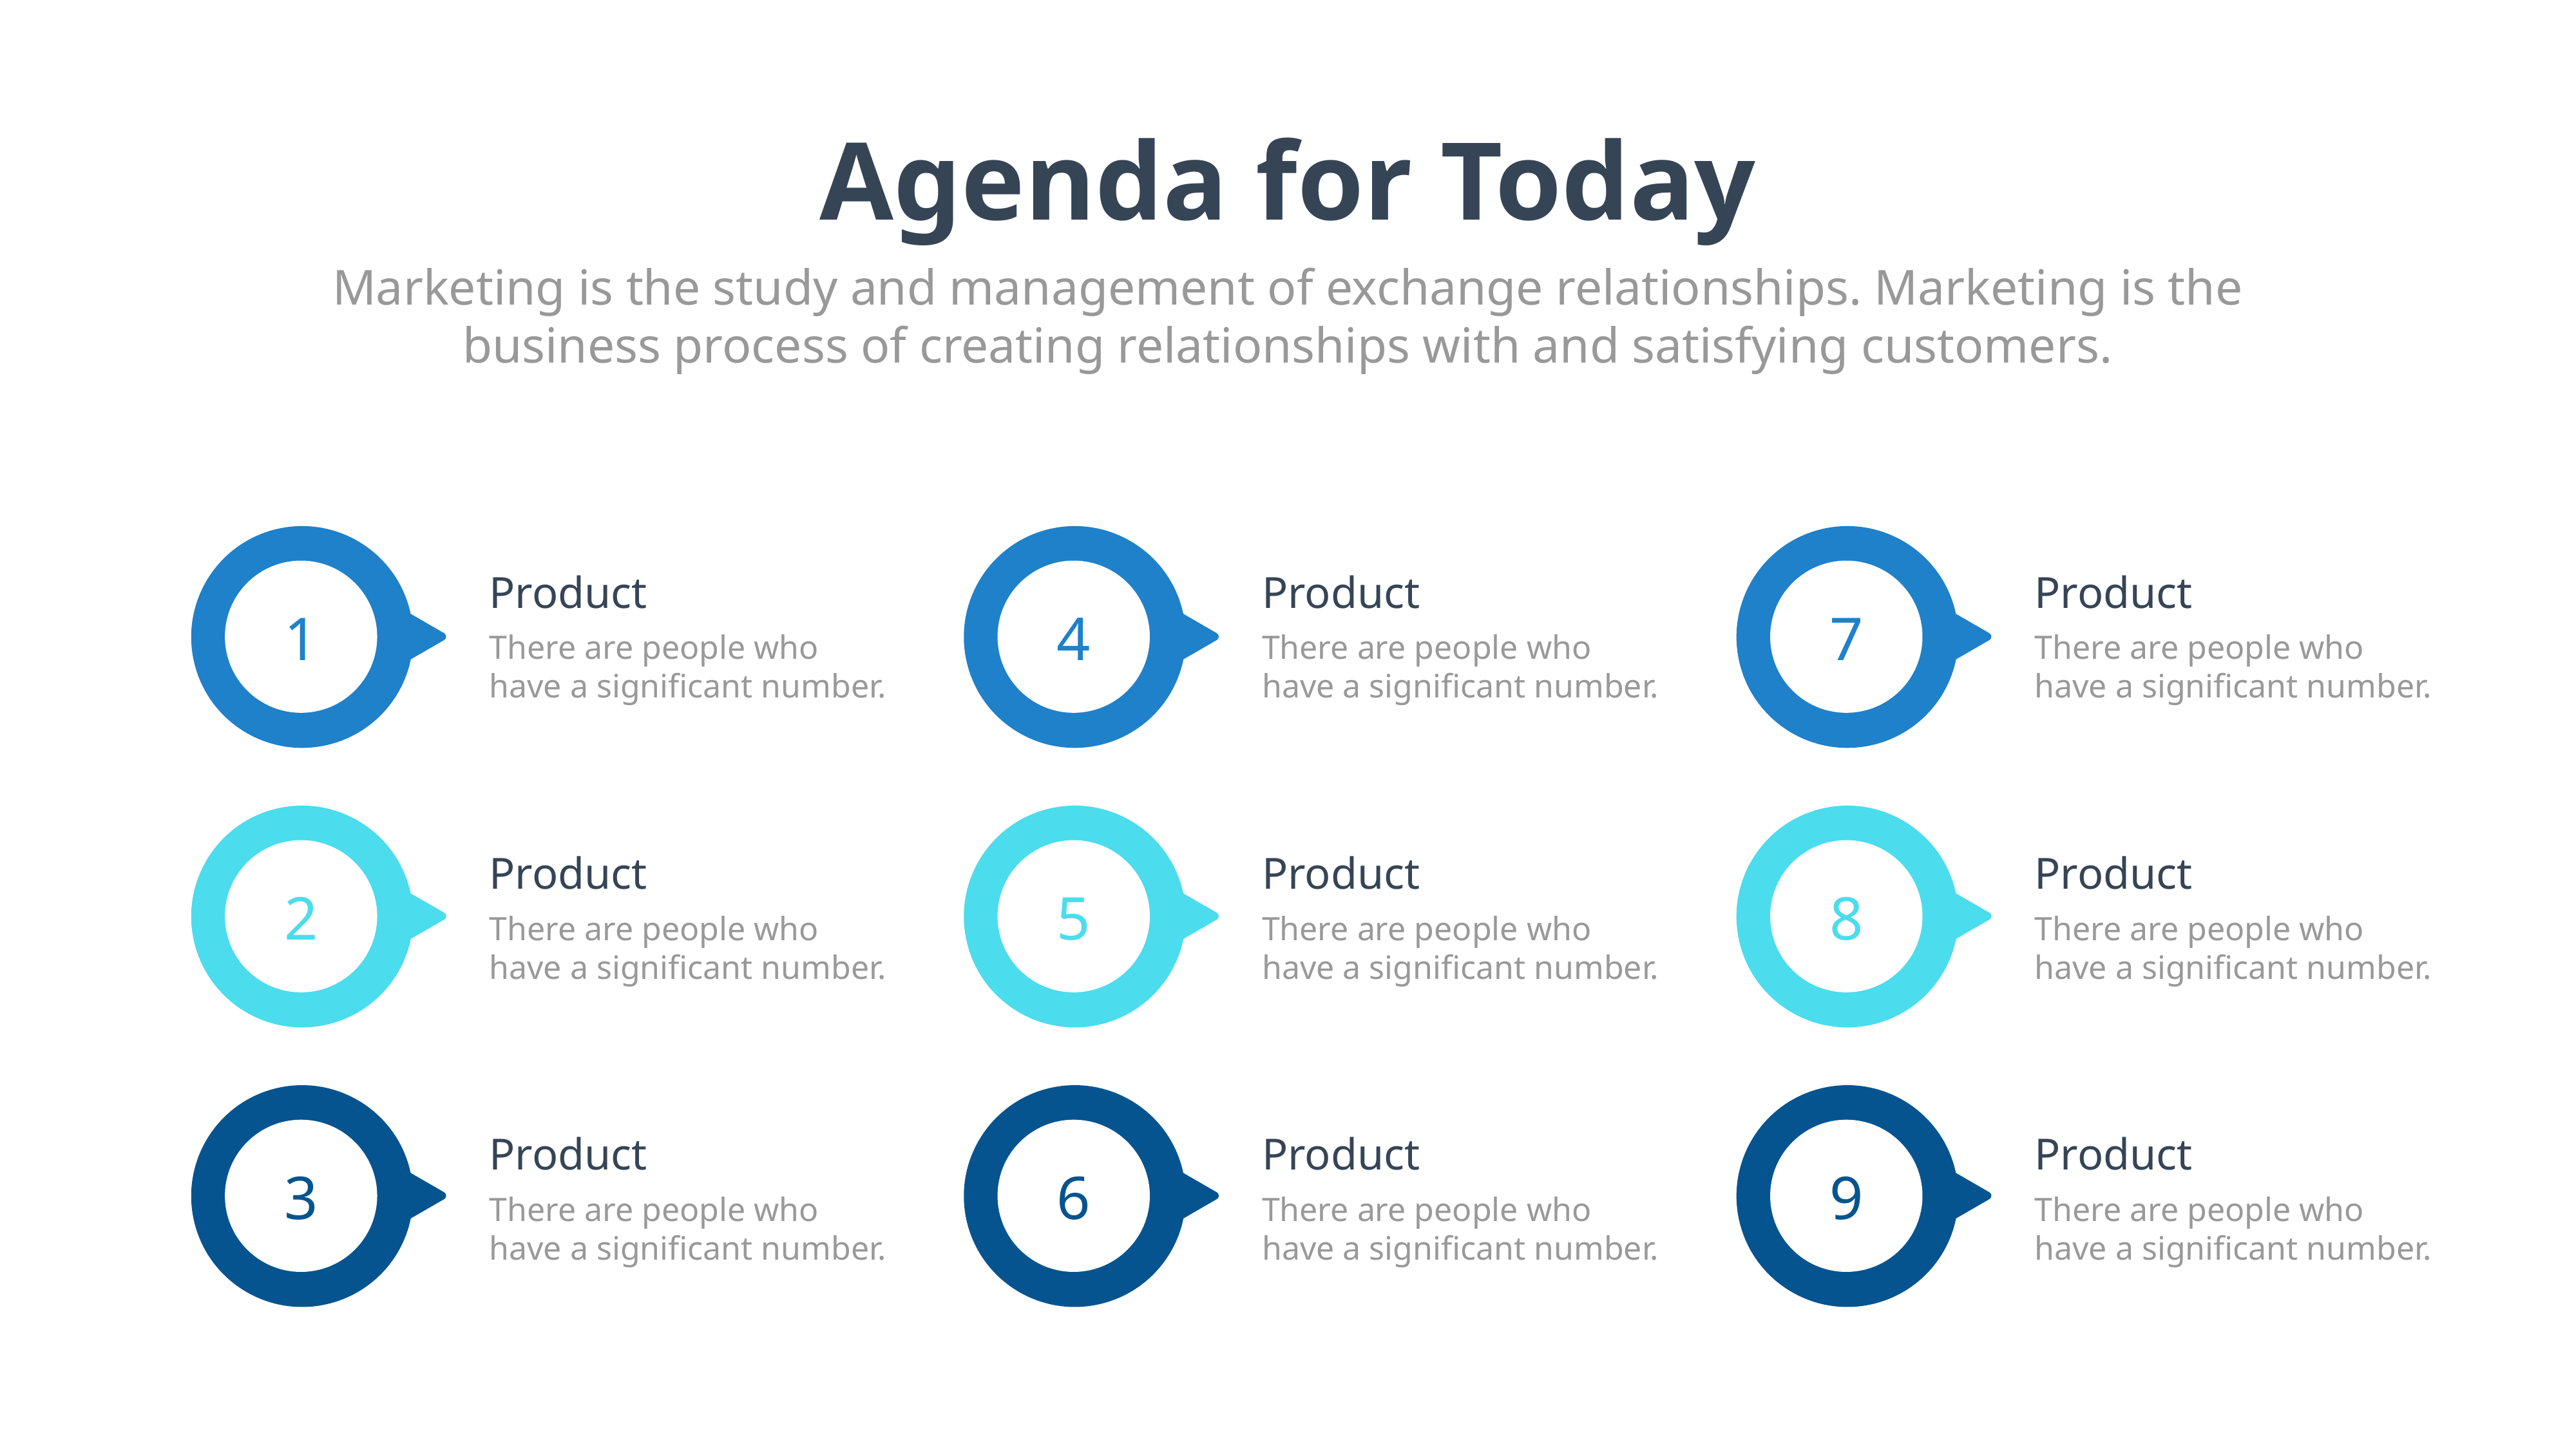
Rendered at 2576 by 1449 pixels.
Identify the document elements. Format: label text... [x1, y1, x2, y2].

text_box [1736, 526, 2447, 1307]
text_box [191, 526, 446, 1307]
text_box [479, 1122, 902, 1273]
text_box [479, 560, 902, 710]
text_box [964, 526, 1675, 1307]
text_box Agenda for Today [810, 108, 1766, 247]
text_box Marketing is the study and management of exchange relationships. Marketing is the business process of creating relationships with and satisfying customers. [281, 251, 2295, 377]
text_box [479, 841, 902, 991]
